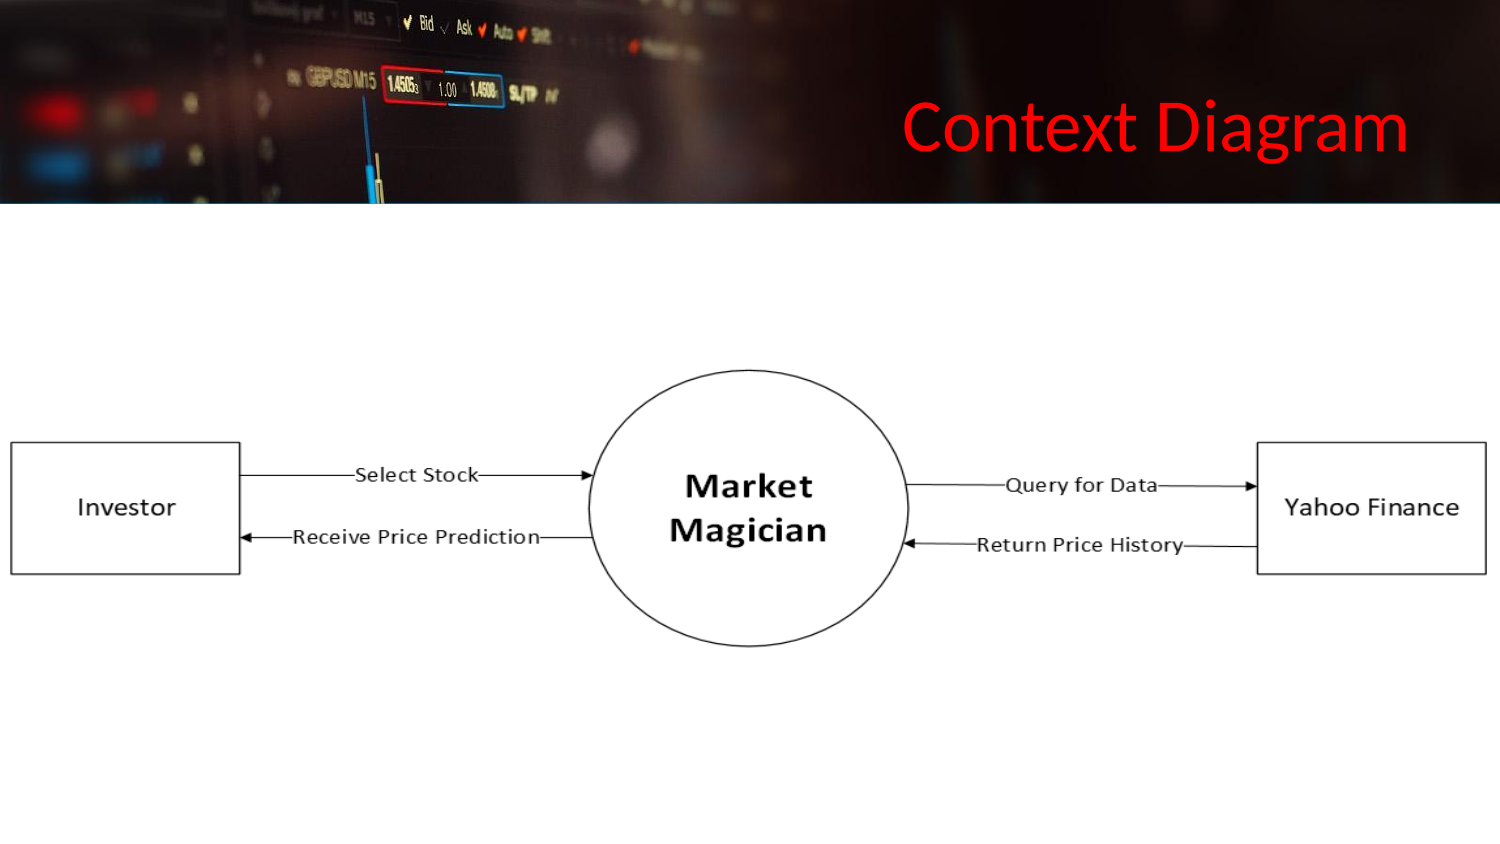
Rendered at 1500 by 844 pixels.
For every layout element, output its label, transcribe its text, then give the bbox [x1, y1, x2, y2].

picture [0, 0, 1500, 844]
title Context Diagram [73, 46, 1427, 197]
